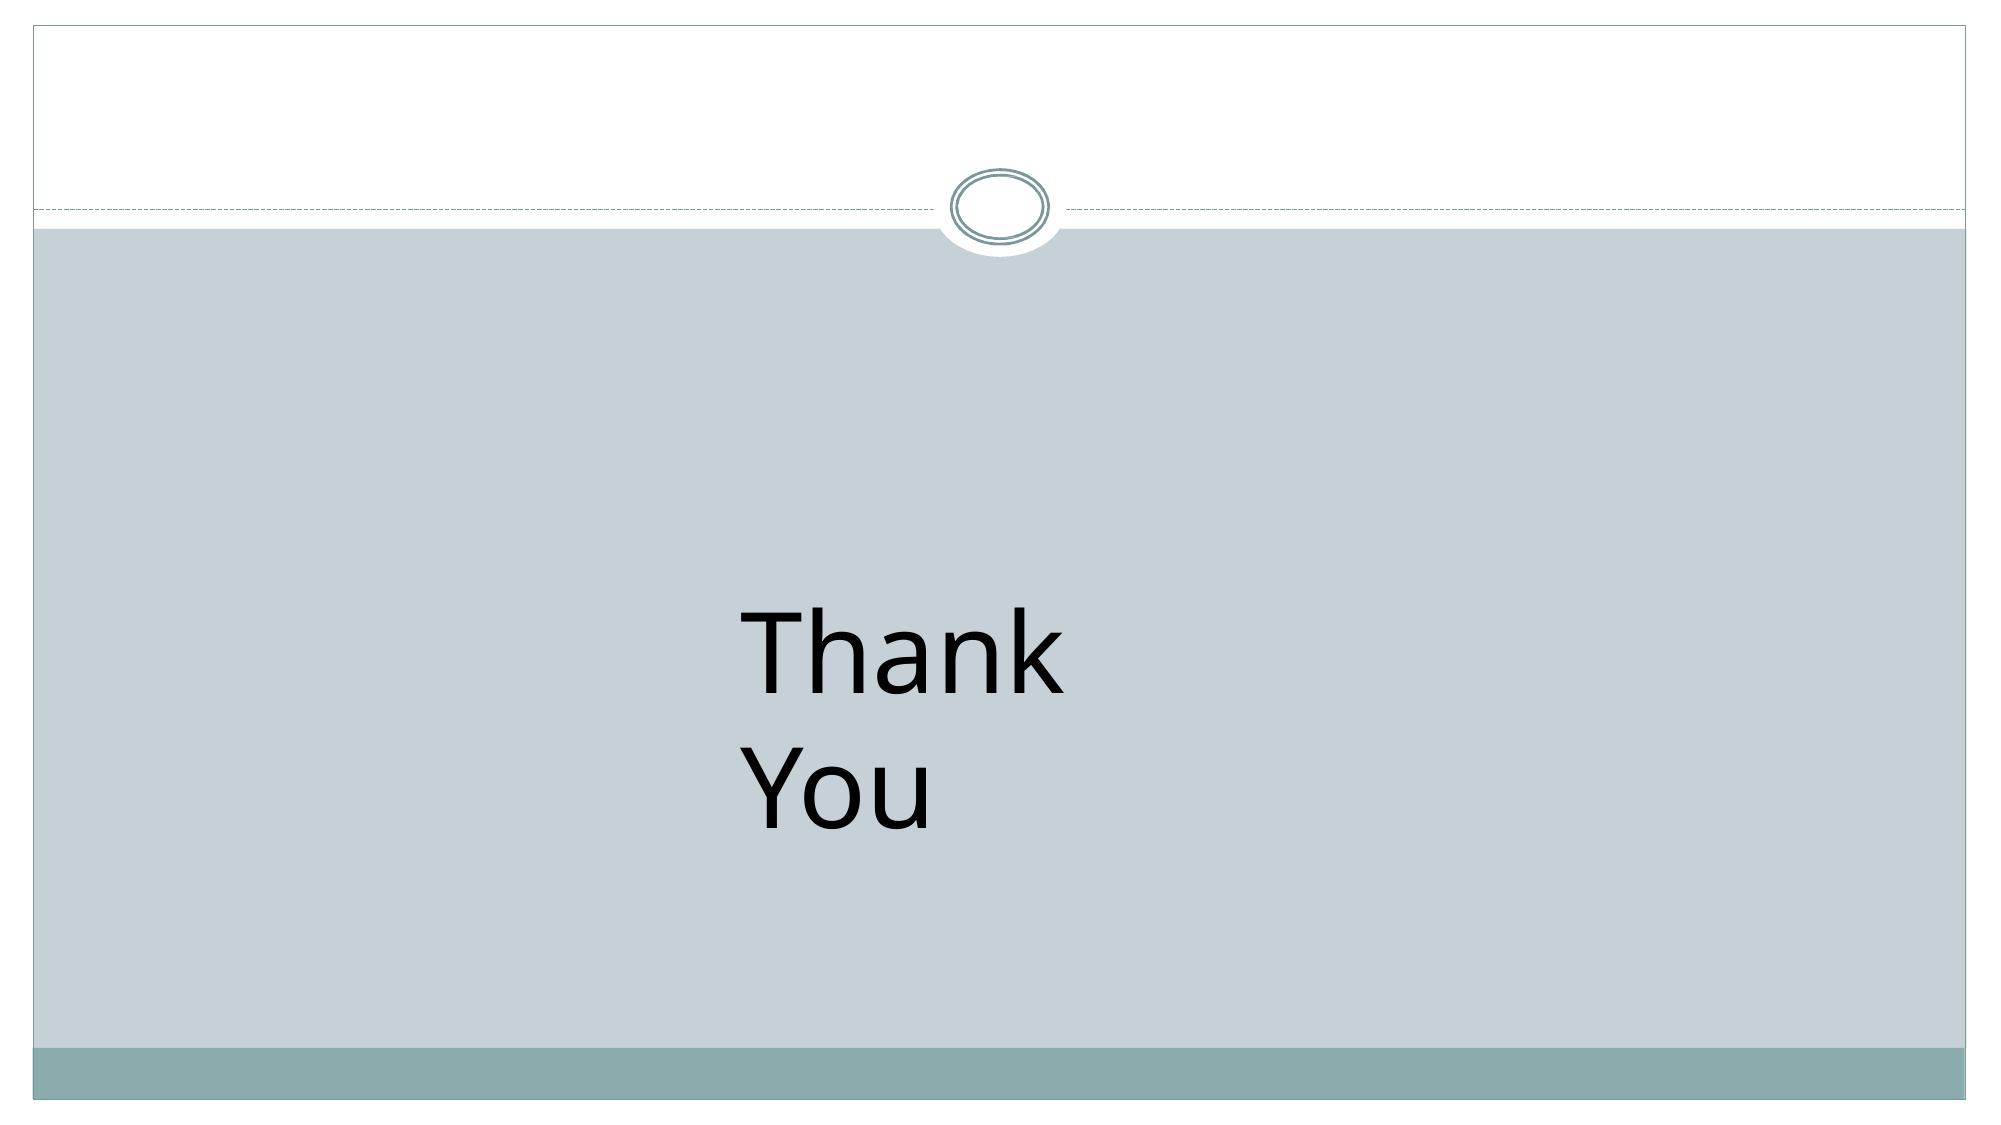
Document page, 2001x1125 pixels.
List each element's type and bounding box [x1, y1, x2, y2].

text_box [0, 0, 2000, 1125]
